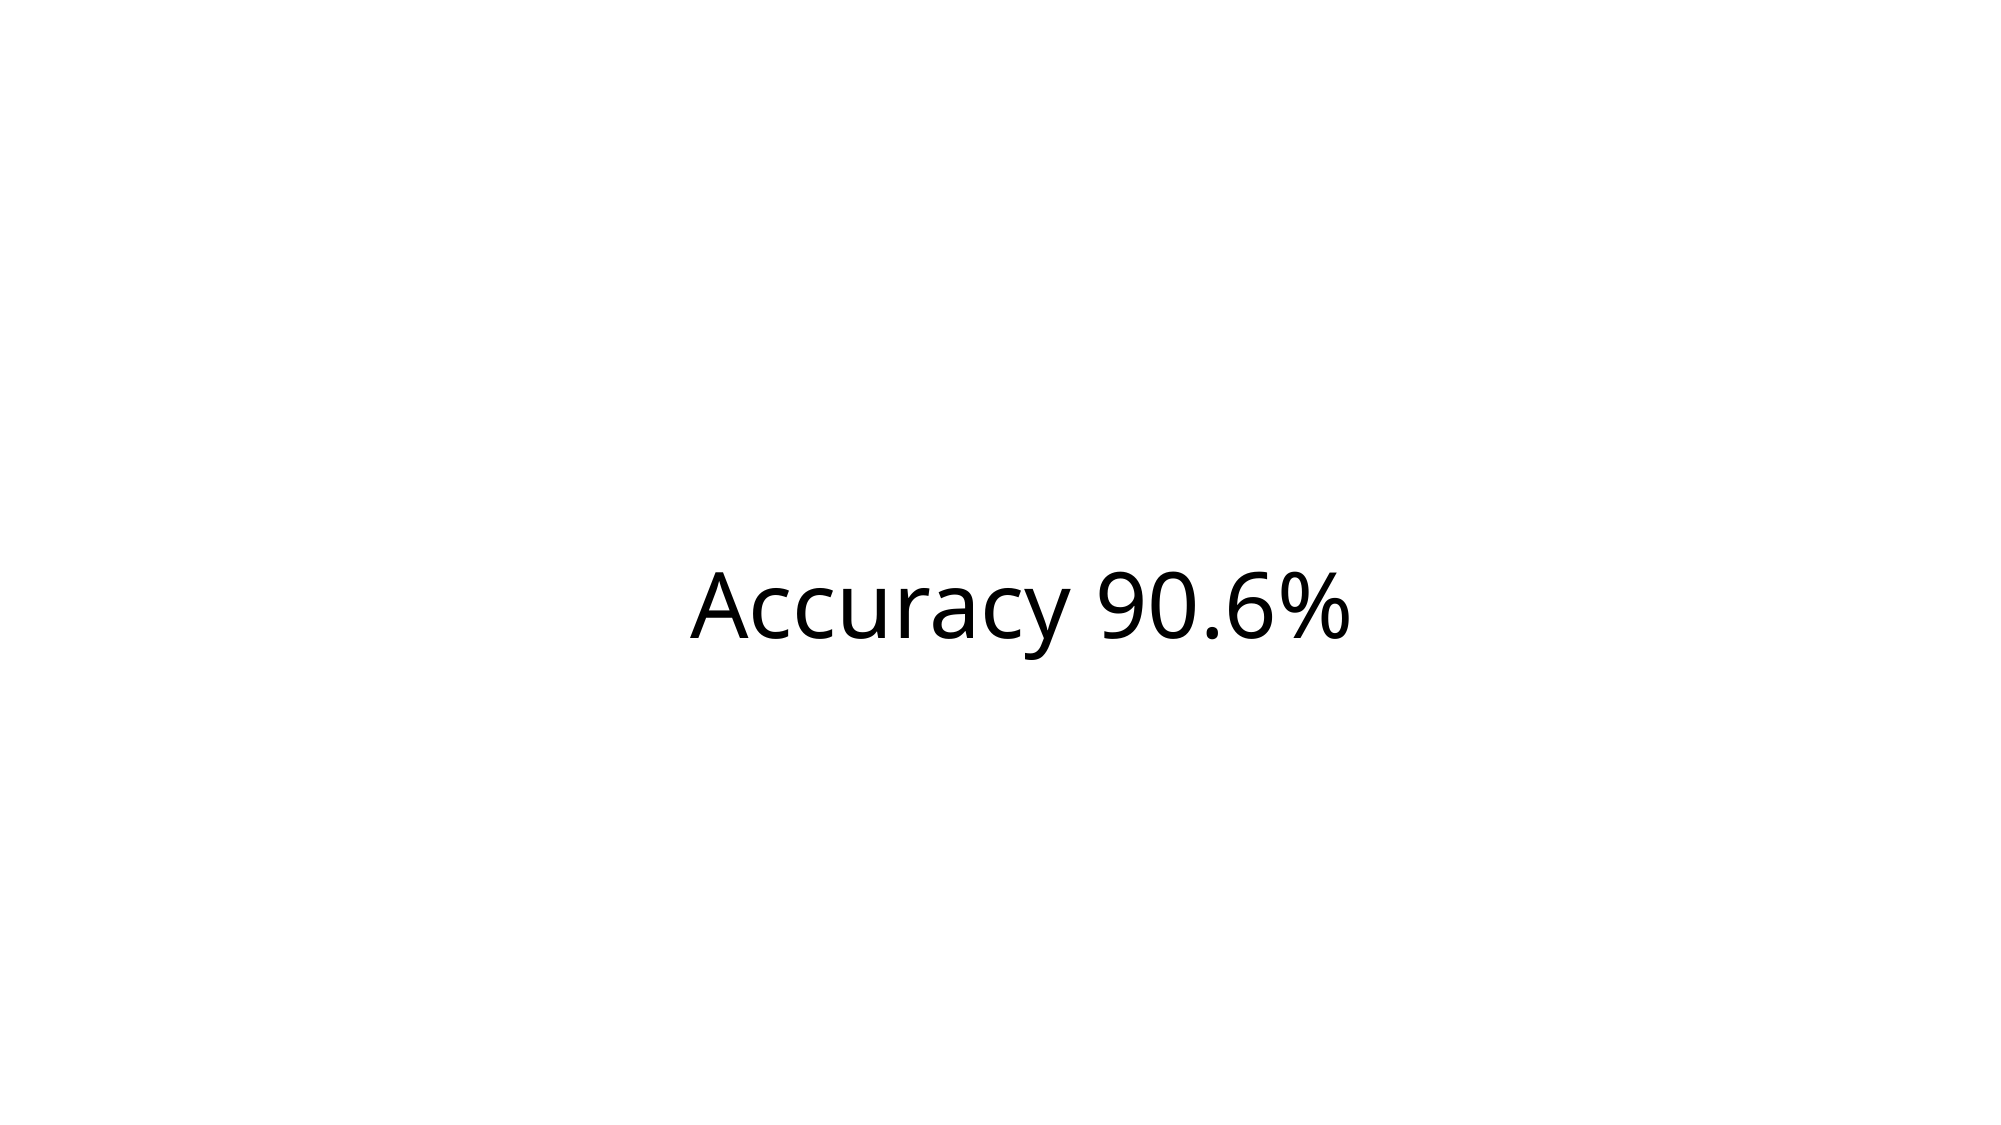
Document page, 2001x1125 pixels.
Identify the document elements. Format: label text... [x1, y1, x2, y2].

title Accuracy 90.6% [159, 500, 1885, 718]
